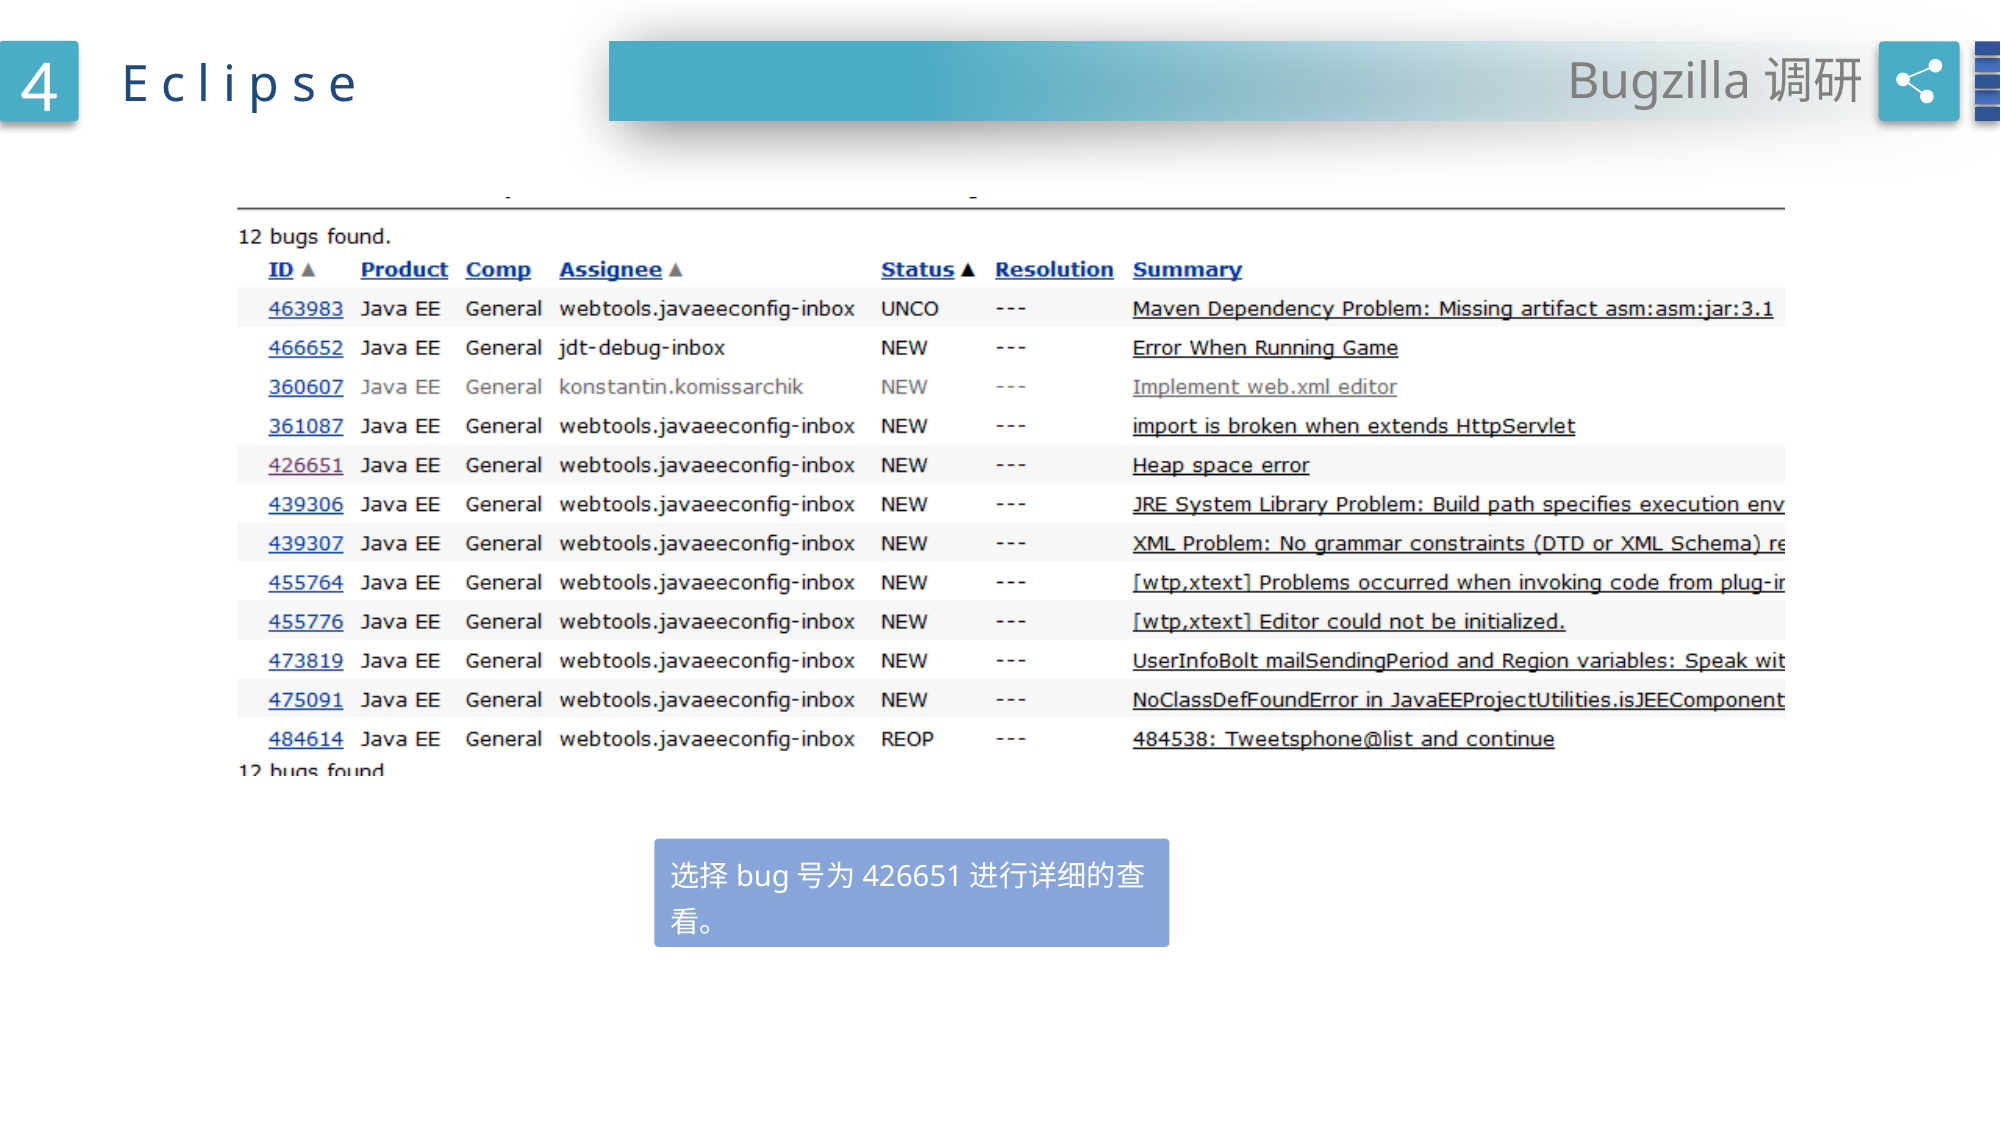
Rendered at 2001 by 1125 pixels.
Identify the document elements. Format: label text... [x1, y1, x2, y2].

picture [224, 197, 1785, 776]
text_box Eclipse [106, 43, 589, 119]
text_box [1522, 41, 2000, 122]
text_box 4 [0, 38, 81, 124]
text_box 选择bug号为426651进行详细的查看。 [654, 838, 1170, 947]
text_box [607, 39, 1523, 123]
